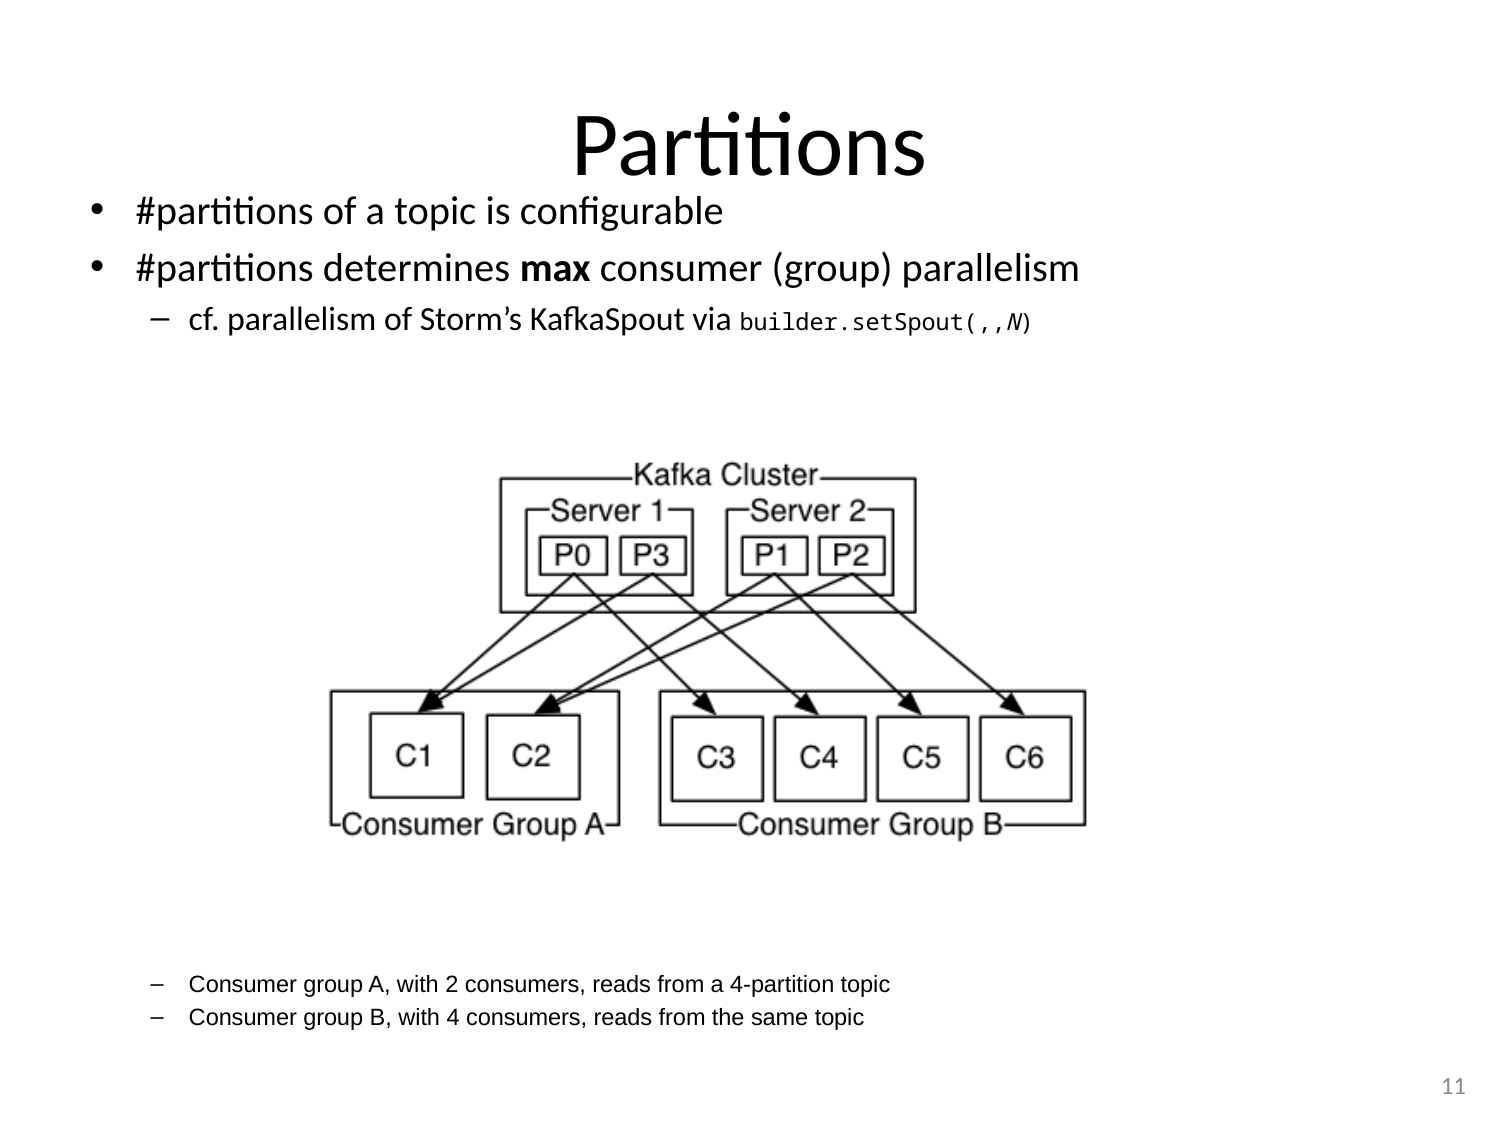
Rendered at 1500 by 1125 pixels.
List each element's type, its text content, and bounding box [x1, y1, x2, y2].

slide_number 11 [1422, 1072, 1482, 1098]
title Partitions [75, 45, 1425, 176]
list #partitions of a topic is configurable #partitions determines max consumer (group) parallelism cf. parallelism of Storm’s KafkaSpout via builder.setSpout(,,N) Consumer group A, with 2 consumers, reads from a 4-partition topic Consumer group B, with 4 consumers, reads from the same topic [75, 176, 1425, 1040]
picture [301, 434, 1115, 867]
